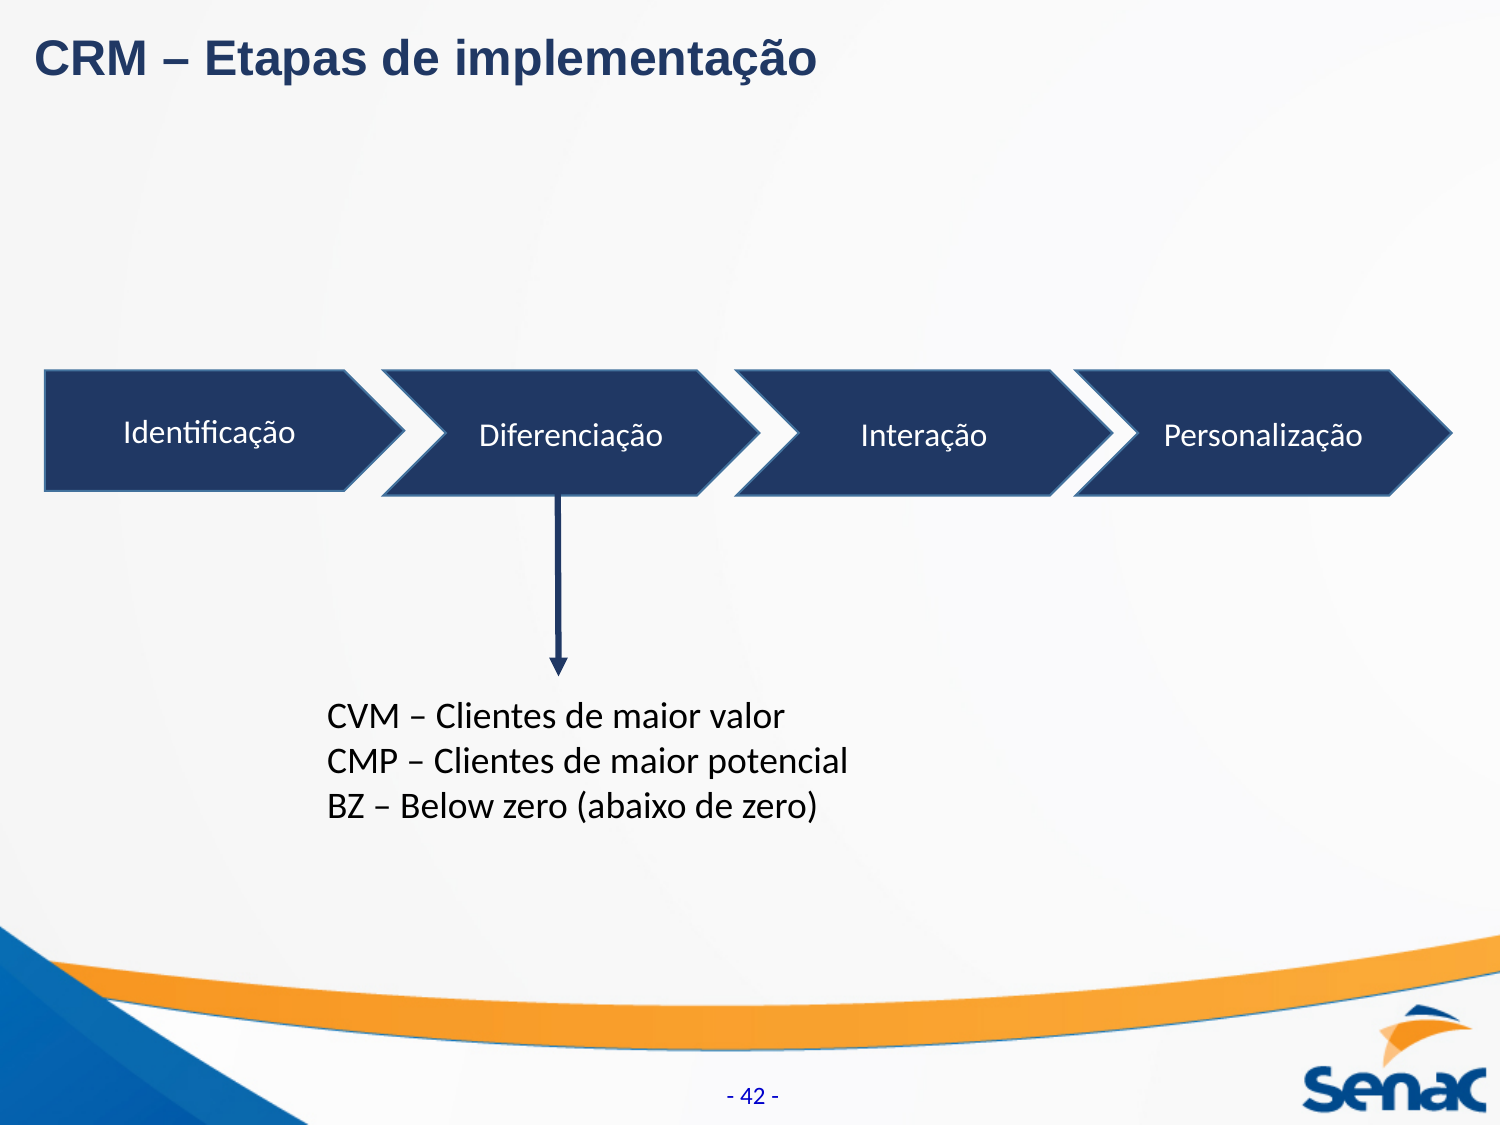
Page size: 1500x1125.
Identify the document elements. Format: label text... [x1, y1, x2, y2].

text_box CRM – Etapas de implementação [20, 17, 1325, 114]
text_box Identificação [43, 369, 406, 492]
text_box Diferenciação [380, 369, 761, 497]
text_box CVM – Clientes de maior valor CMP – Clientes de maior potencial BZ – Below zero (abaixo de zero) [312, 683, 864, 834]
text_box Interação [733, 369, 1114, 497]
picture [0, 0, 1500, 1125]
text_box Personalização [1073, 369, 1454, 497]
